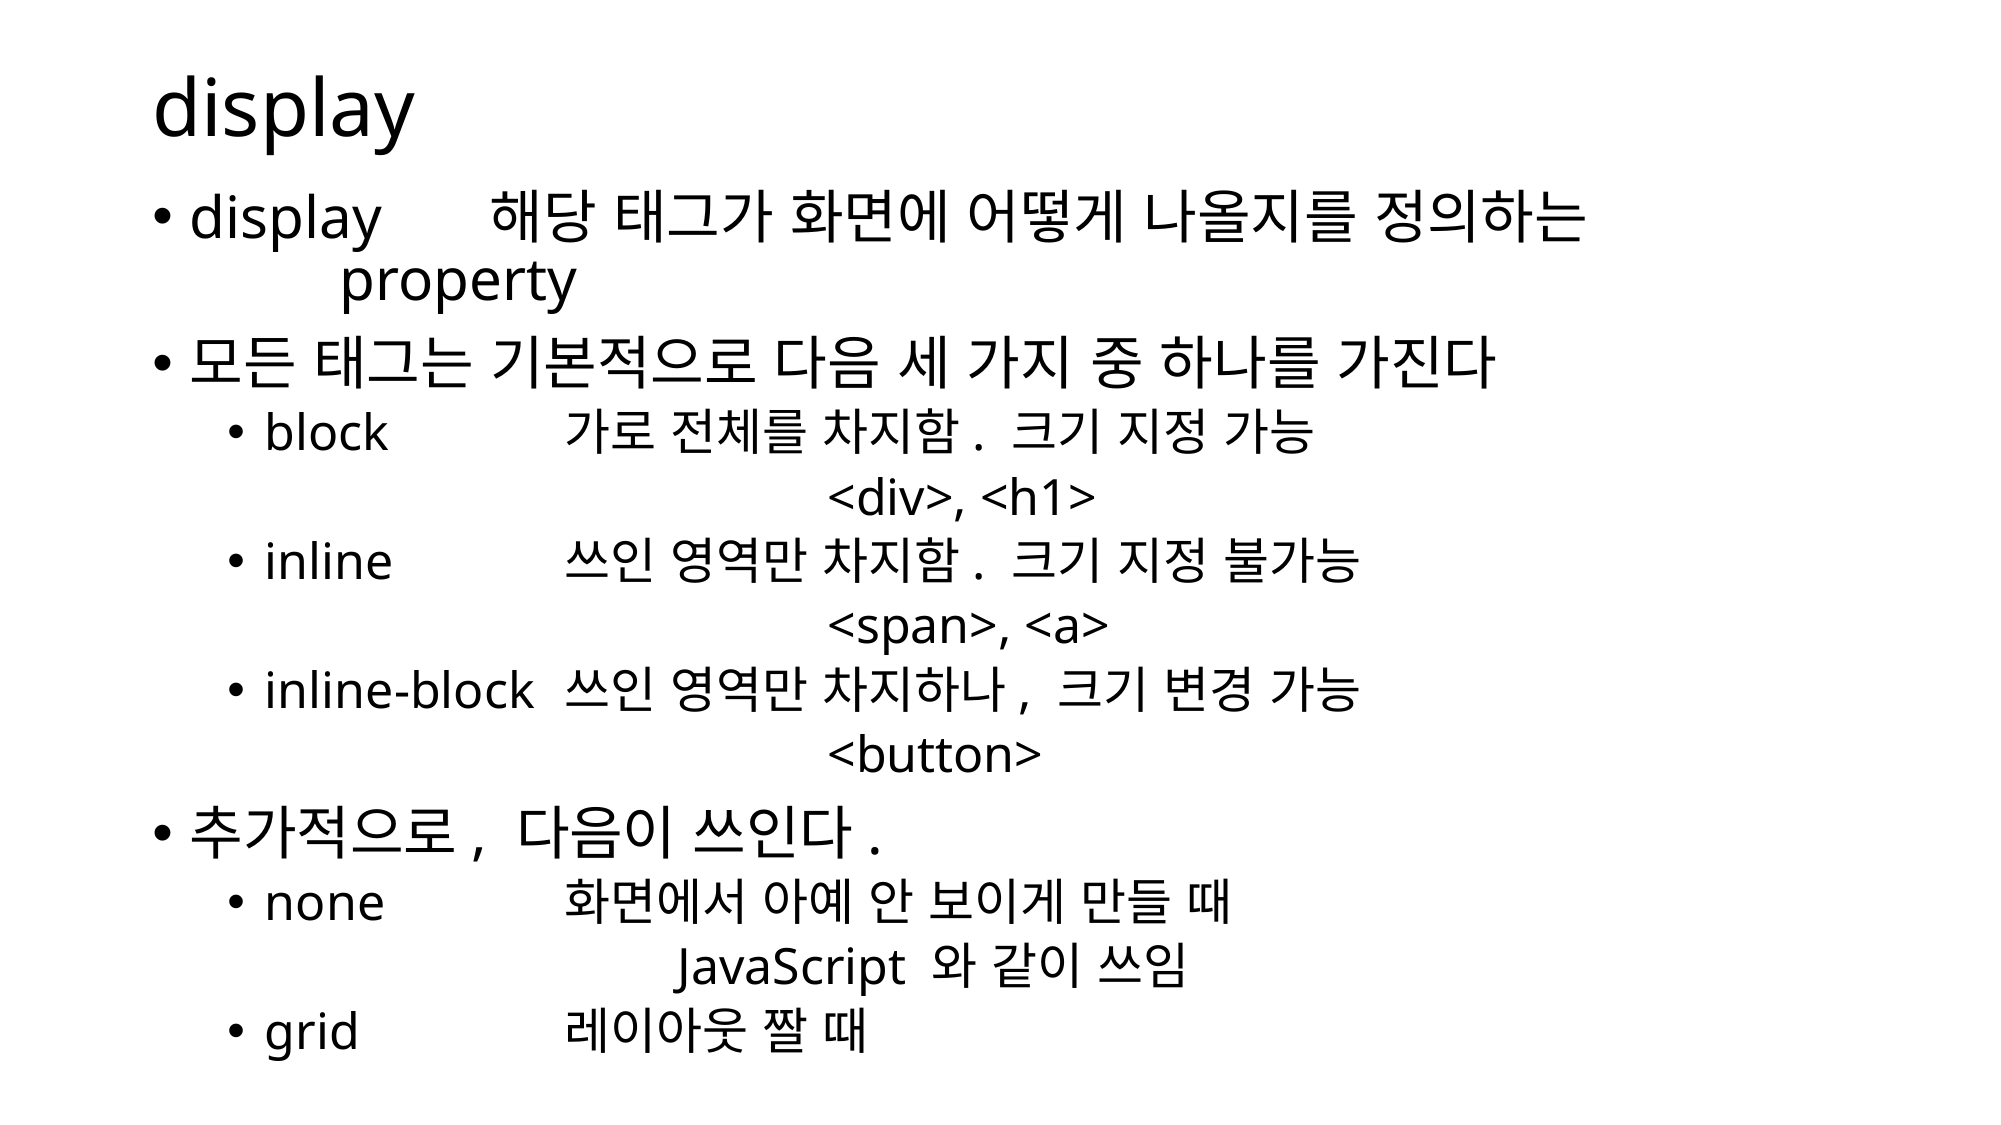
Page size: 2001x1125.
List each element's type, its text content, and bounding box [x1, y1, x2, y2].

title display [137, 59, 1863, 161]
list display 해당 태그가 화면에 어떻게 나올지를 정의하는 property 모든 태그는 기본적으로 다음 세 가지 중 하나를 가진다 block 가로 전체를 차지함. 크기 지정 가능 <div>, <h1> inline 쓰인 영역만 차지함. 크기 지정 불가능 <span>, <a> inline-block 쓰인 영역만 차지하나, 크기 변경 가능 <button> 추가적으로, 다음이 쓰인다. none 화면에서 아예 안 보이게 만들 때 JavaScript 와 같이 쓰임 grid 레이아웃 짤 때 [137, 180, 1863, 1105]
